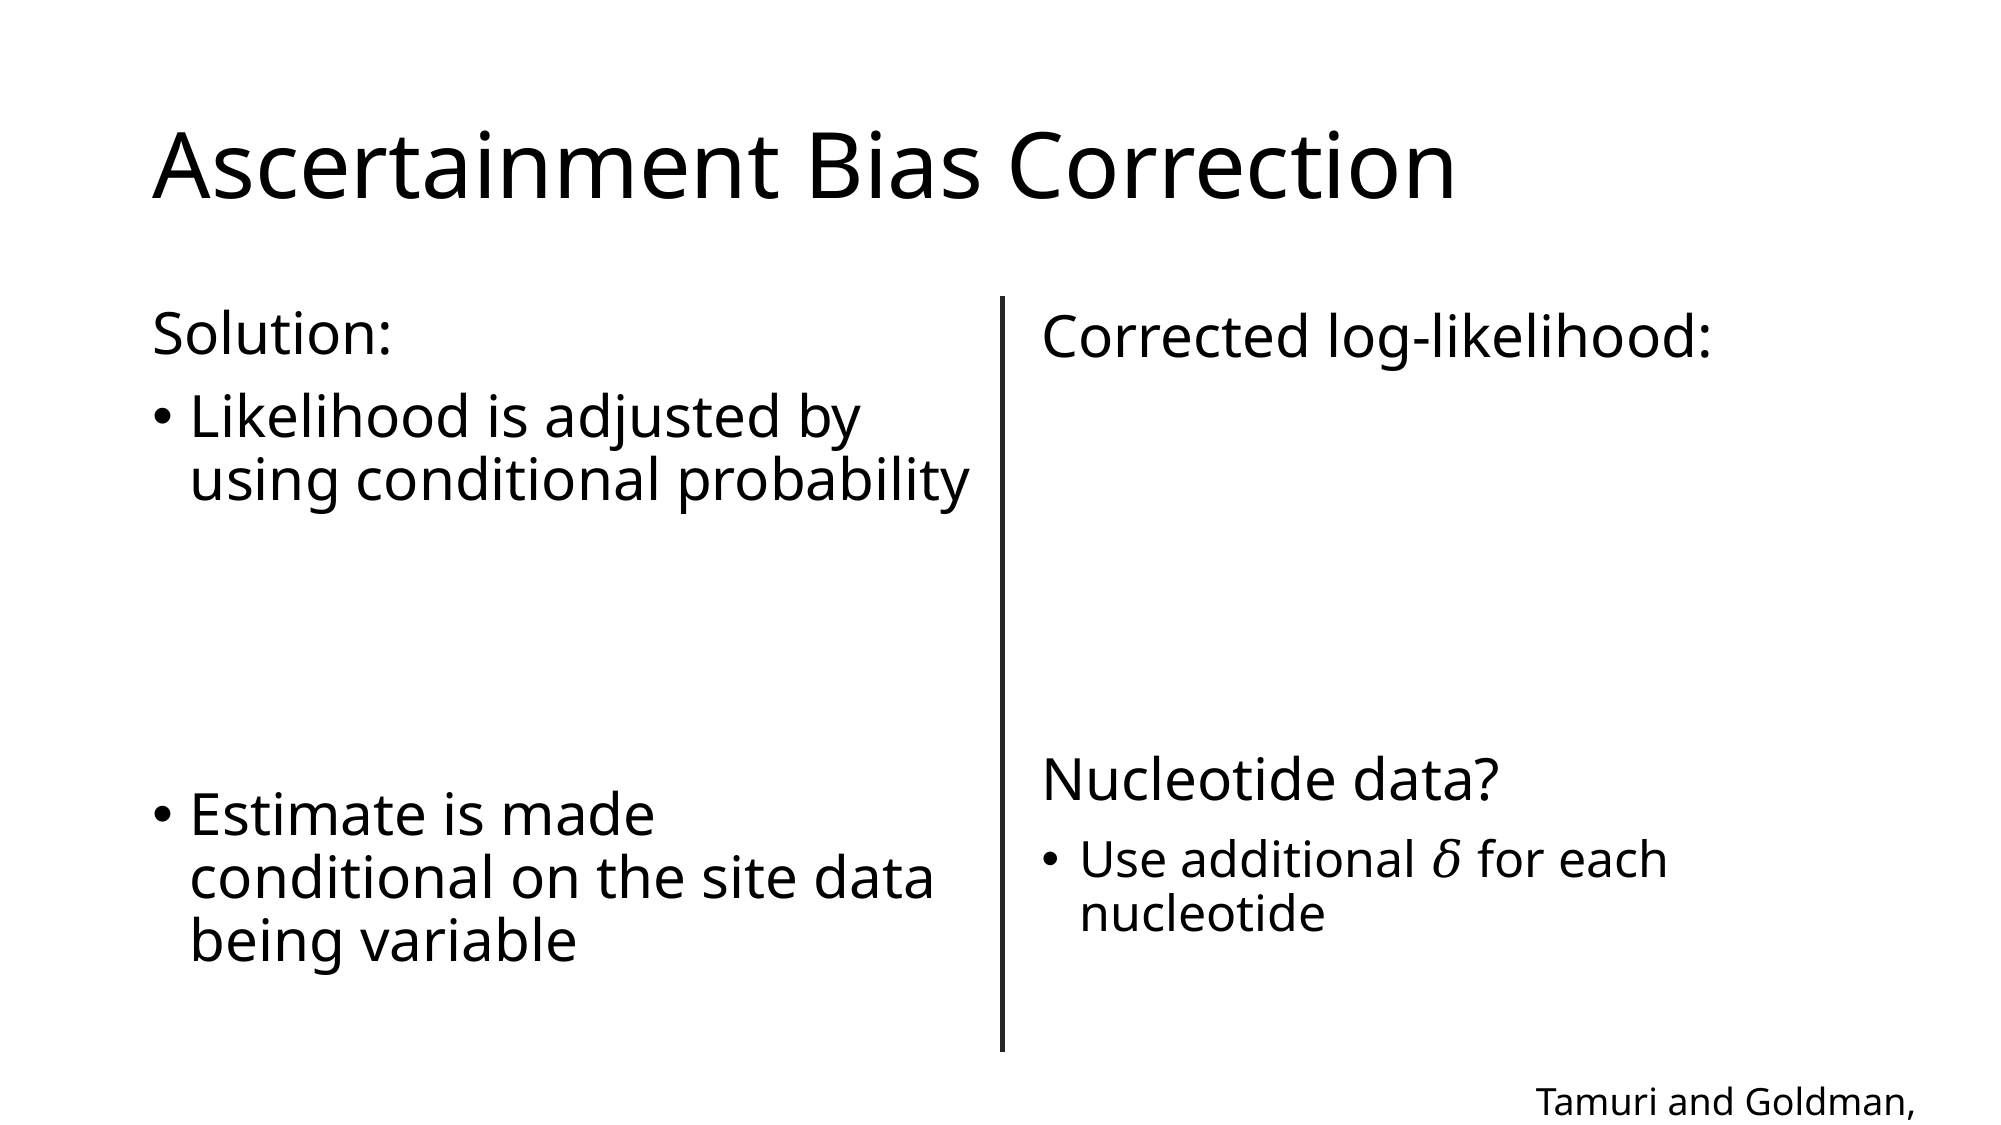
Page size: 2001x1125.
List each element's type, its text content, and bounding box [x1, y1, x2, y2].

text_box Tamuri and Goldman, 2017 [1521, 1070, 2000, 1125]
title Ascertainment Bias Correction [137, 59, 1863, 278]
